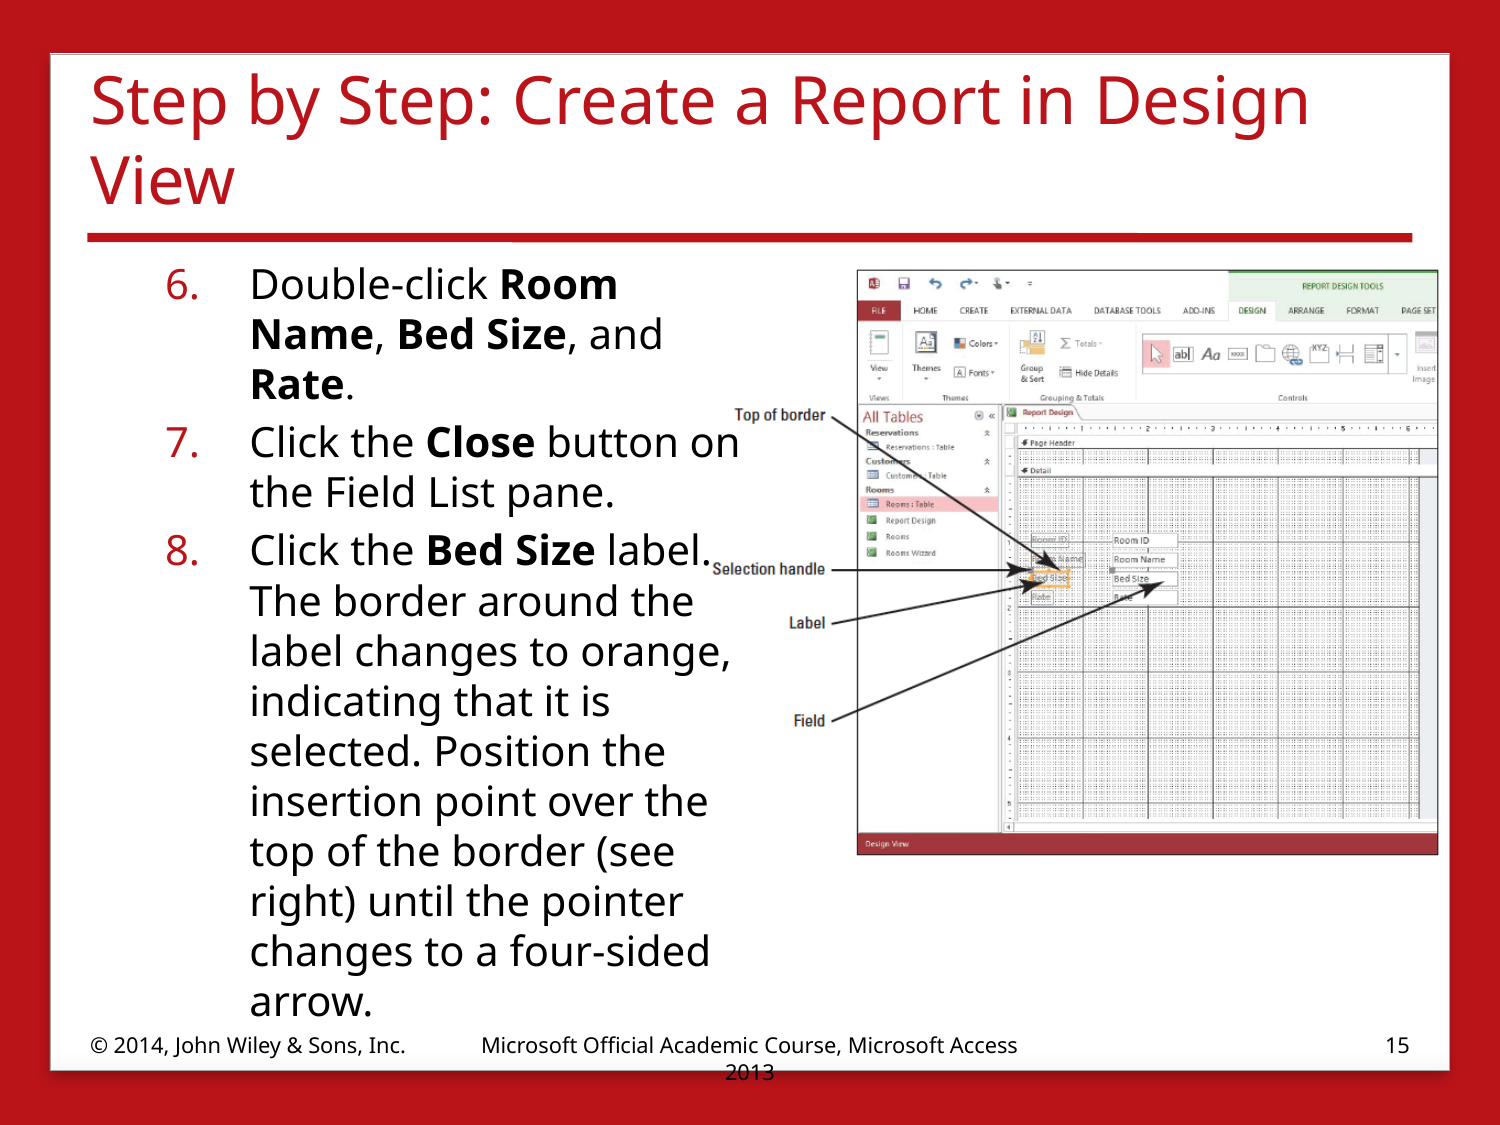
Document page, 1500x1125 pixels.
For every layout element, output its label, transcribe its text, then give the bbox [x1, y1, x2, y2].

slide_number © 2014, John Wiley & Sons, Inc. [74, 1024, 426, 1103]
slide_number 15 [1074, 1024, 1426, 1103]
picture [706, 262, 1445, 863]
list Double-click Room Name, Bed Size, and Rate. Click the Close button on the Field List pane. Click the Bed Size label. The border around the label changes to orange, indicating that it is selected. Position the insertion point over the top of the border (see right) until the pointer changes to a four-sided arrow. [75, 249, 775, 1063]
footer Microsoft Official Academic Course, Microsoft Access 2013 [449, 1024, 1051, 1103]
title Step by Step: Create a Report in Design View [74, 74, 1426, 226]
